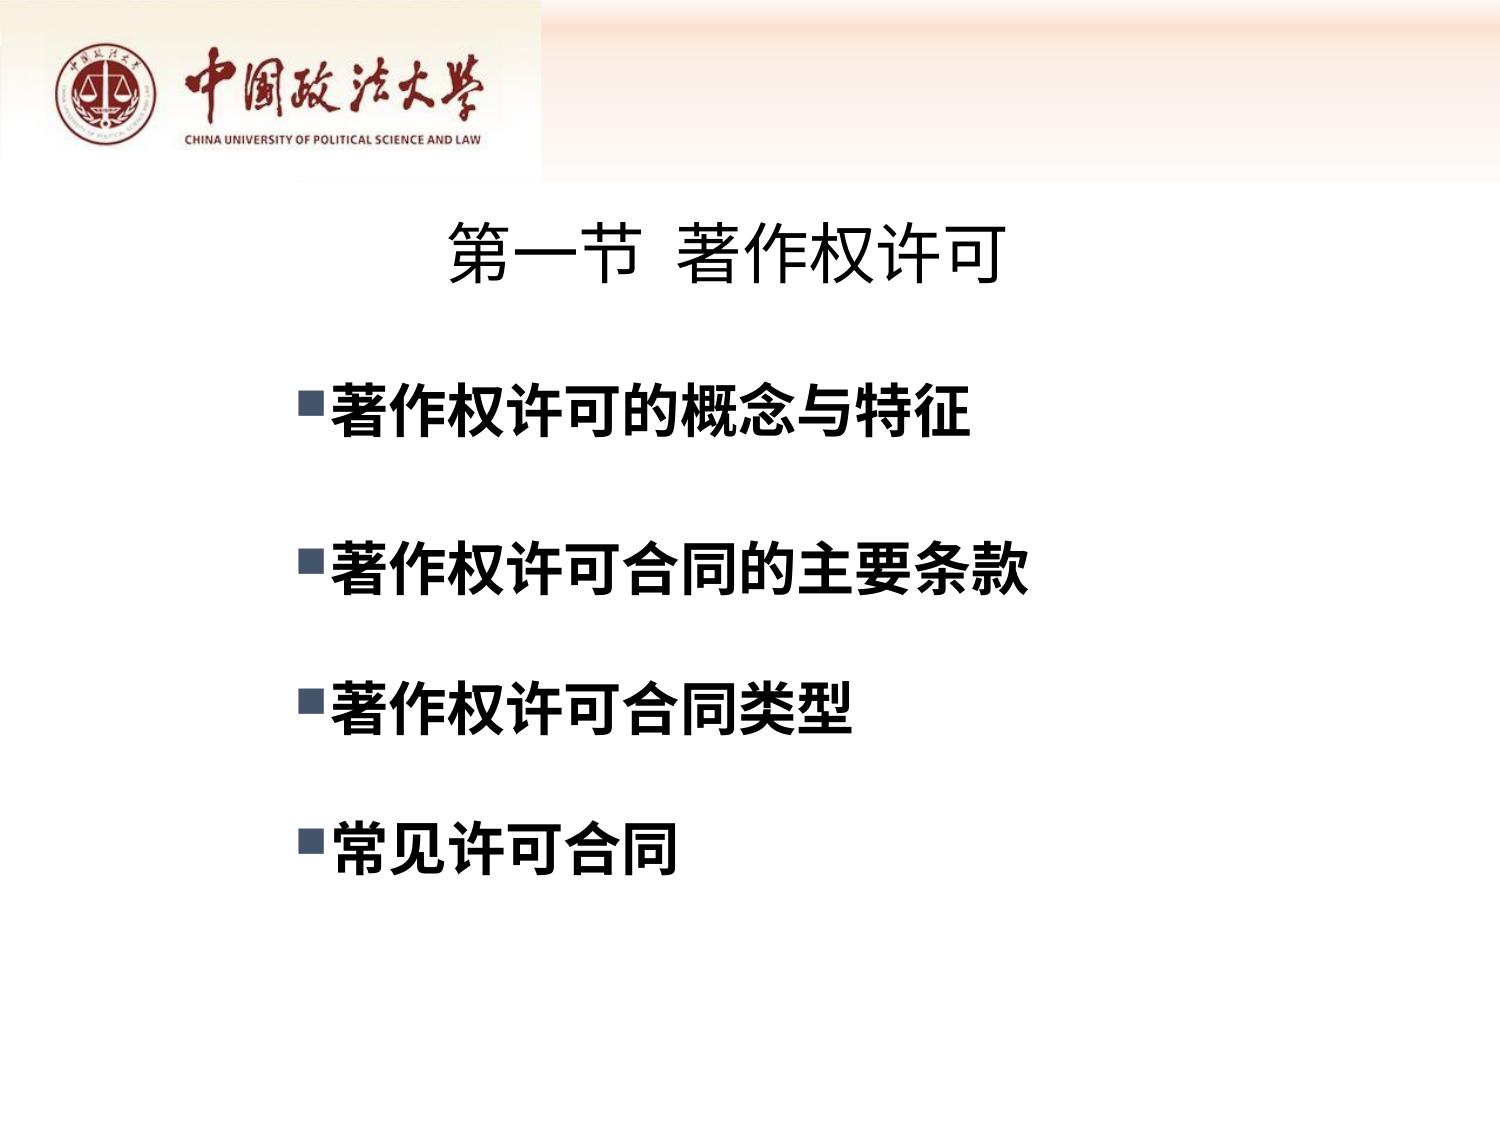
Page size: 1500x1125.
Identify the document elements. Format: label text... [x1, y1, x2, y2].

picture [0, 0, 1500, 182]
text_box 著作权许可的概念与特征 著作权许可合同的主要条款 著作权许可合同类型 常见许可合同 [280, 331, 1322, 1017]
title 第一节 著作权许可 [301, 210, 1155, 303]
